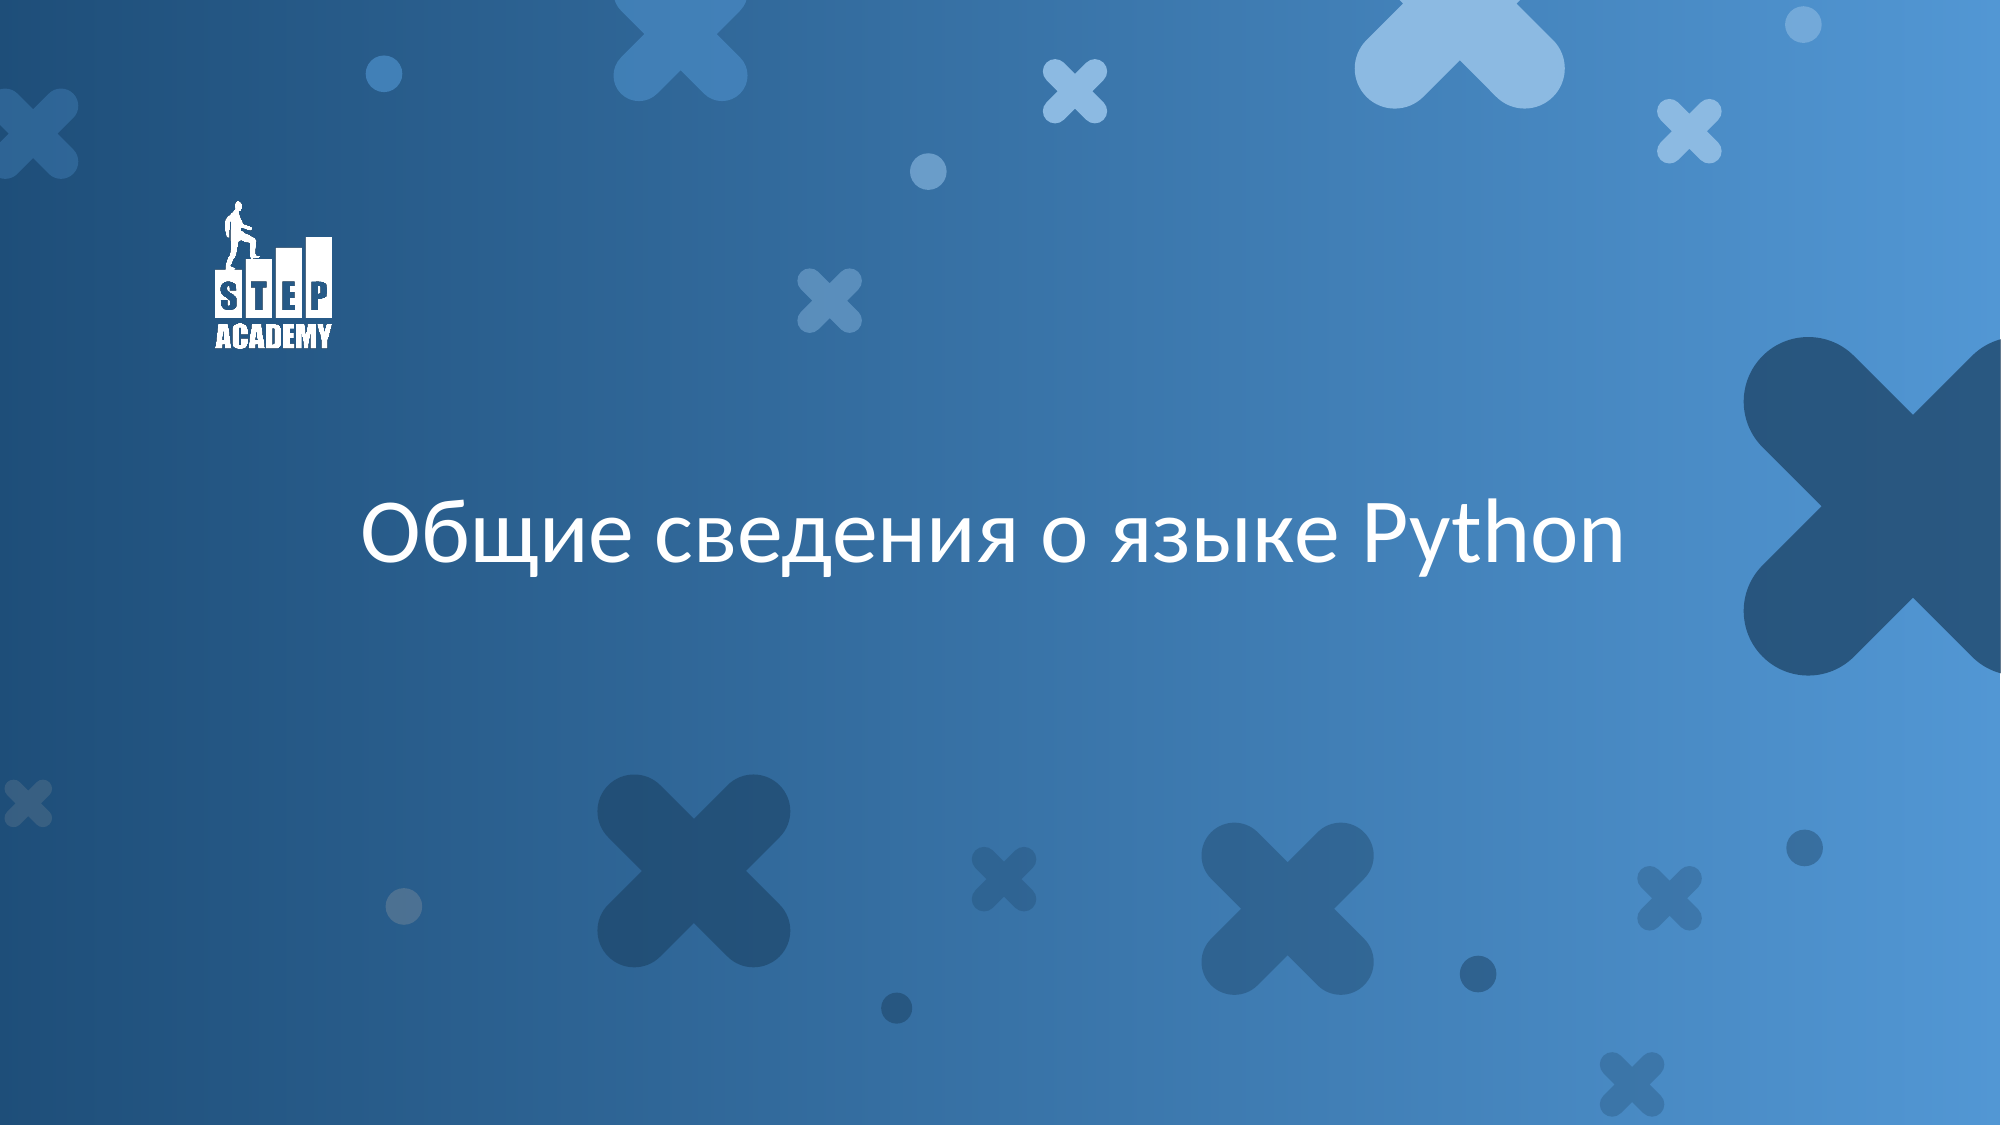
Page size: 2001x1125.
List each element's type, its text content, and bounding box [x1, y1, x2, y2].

title Общие сведения о языке Python [208, 197, 1780, 590]
